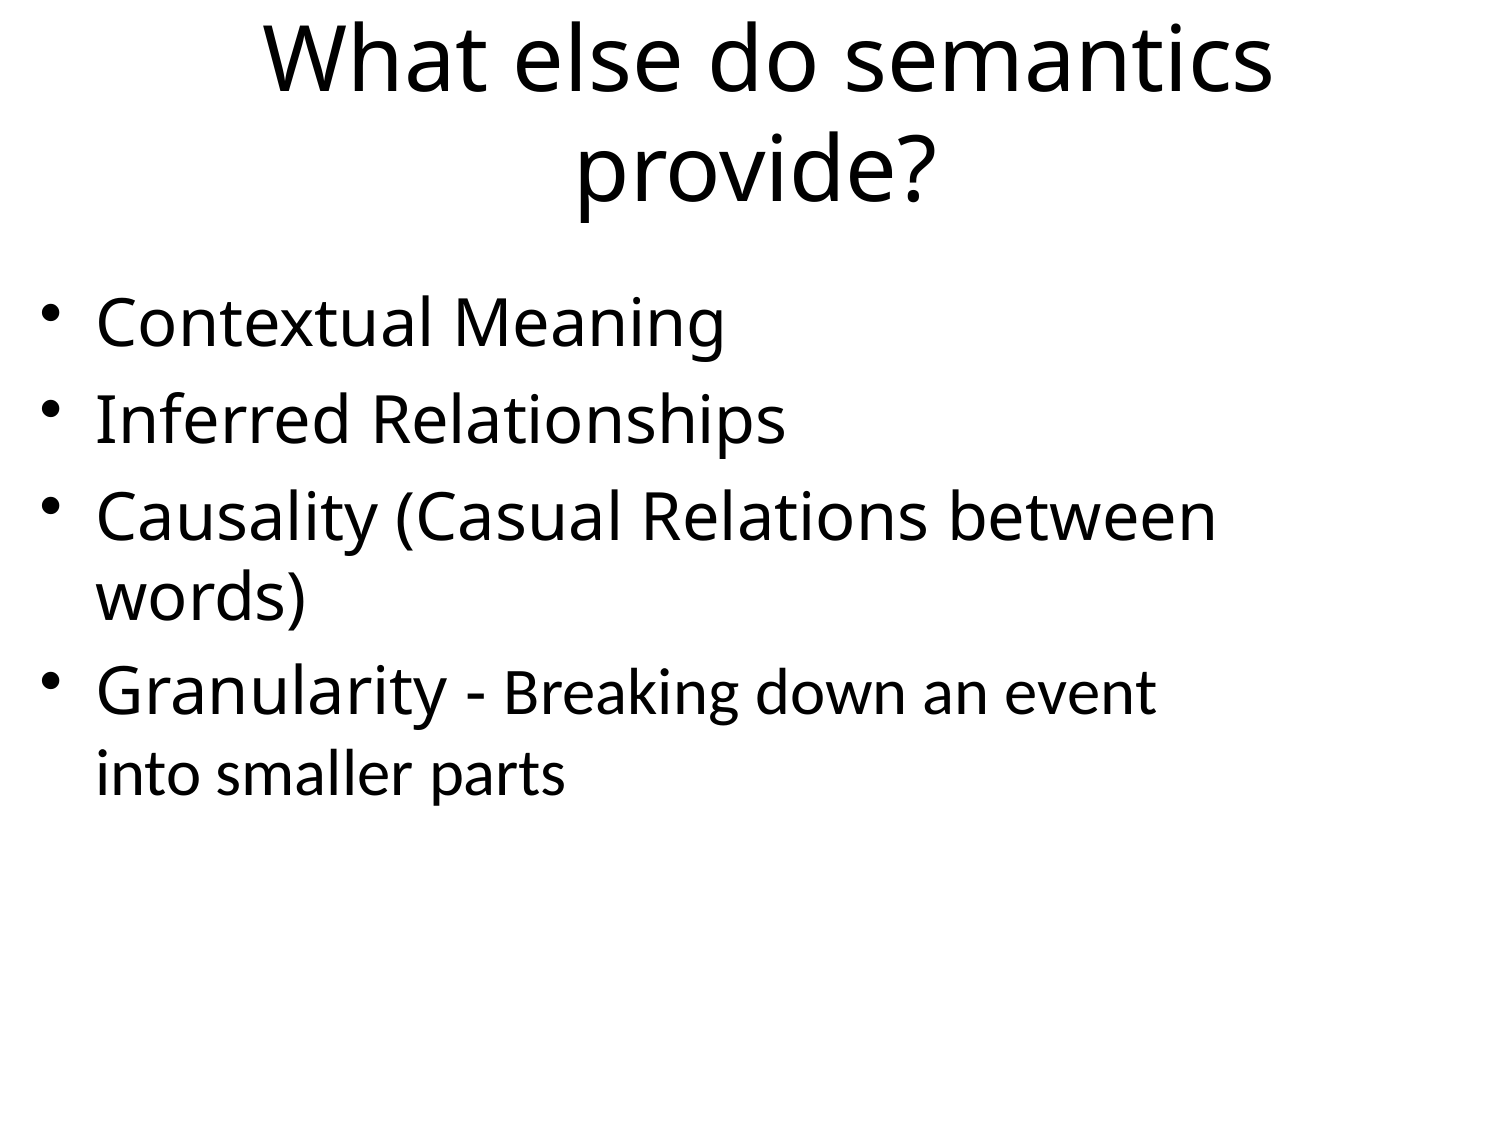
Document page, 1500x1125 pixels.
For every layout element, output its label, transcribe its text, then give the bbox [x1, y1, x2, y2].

title What else do semantics provide? [88, 0, 1412, 220]
list Contextual Meaning Inferred Relationships Causality (Casual Relations between words) Granularity - Breaking down an event into smaller parts [24, 261, 1401, 918]
